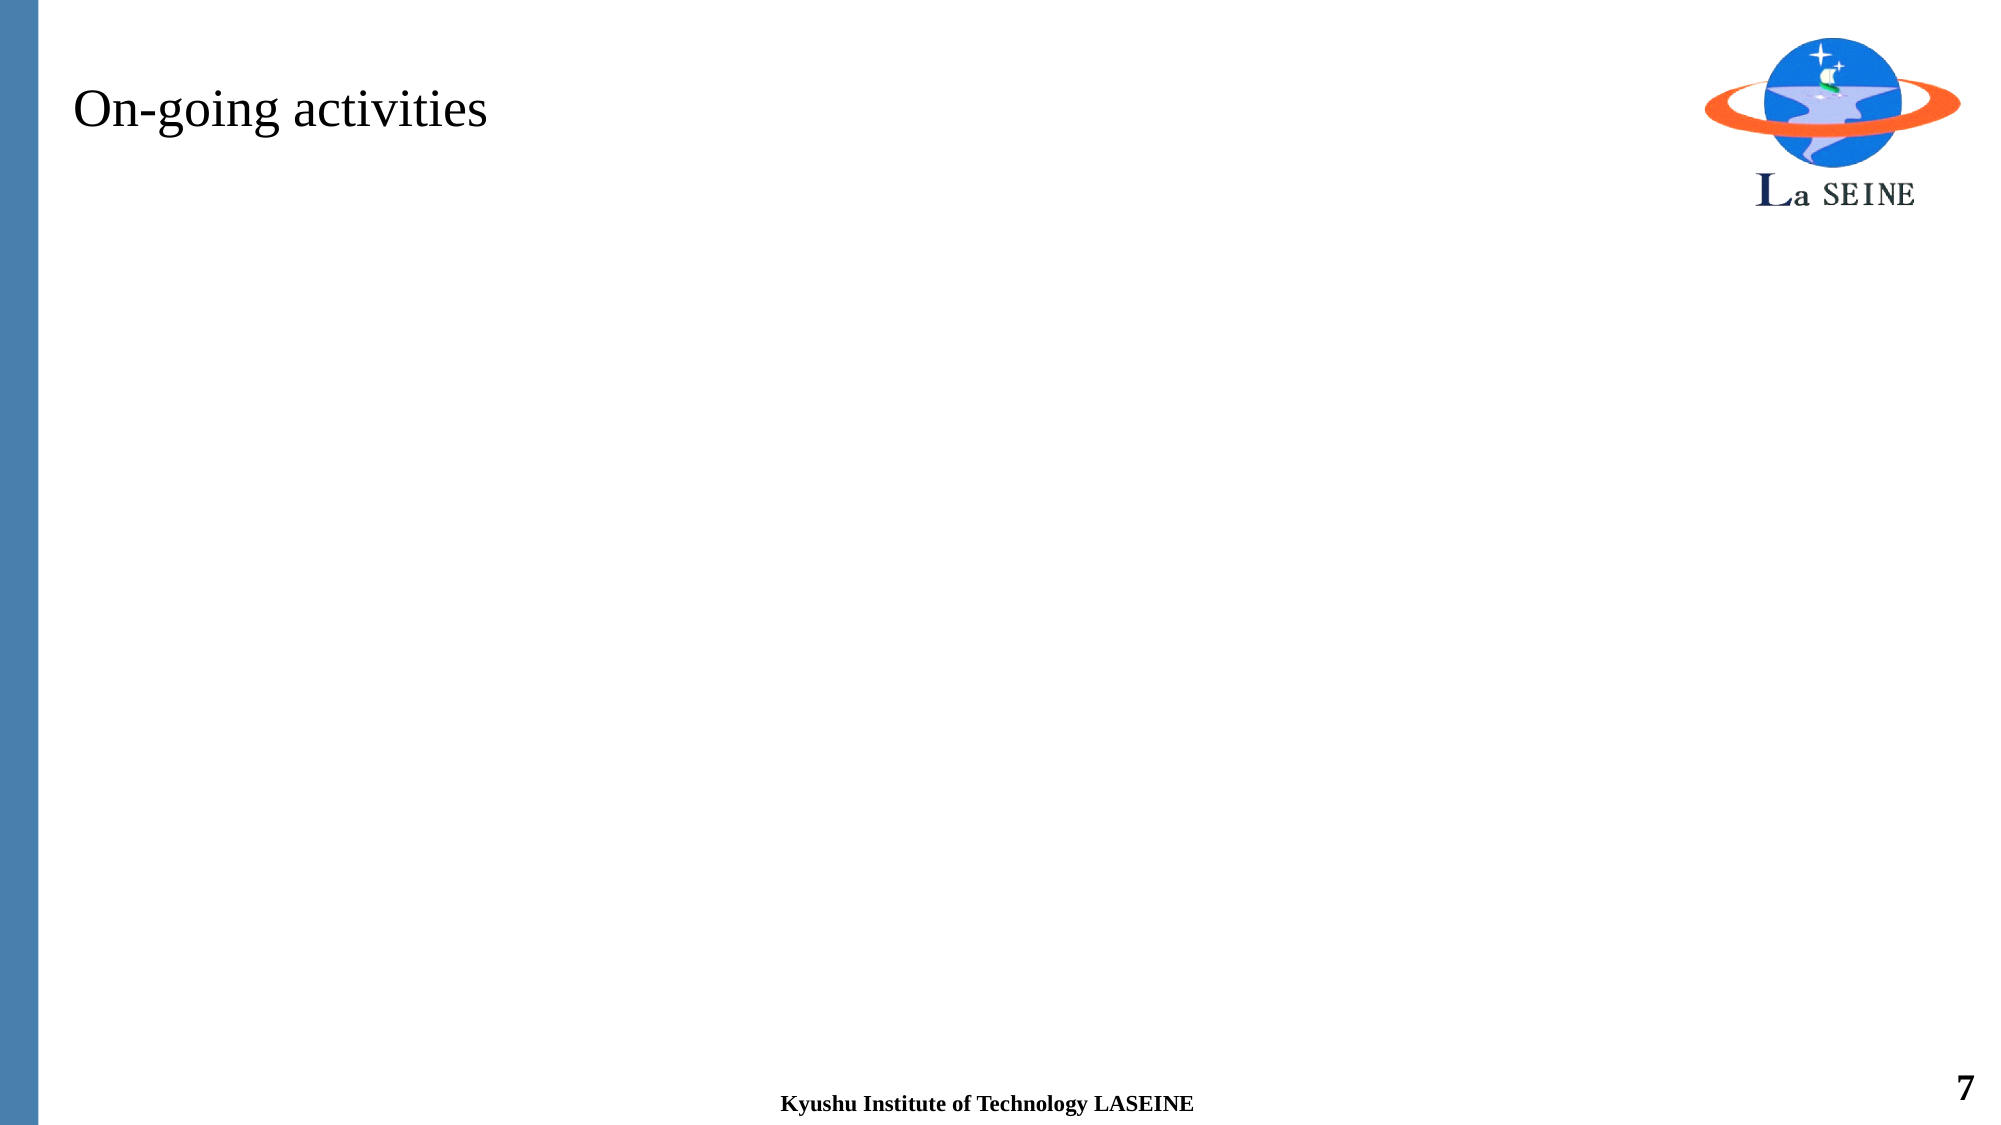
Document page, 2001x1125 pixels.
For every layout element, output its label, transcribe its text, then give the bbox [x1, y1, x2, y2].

picture [1693, 24, 1971, 220]
slide_number 7 [1876, 1055, 1990, 1116]
title On-going activities [58, 71, 1522, 212]
